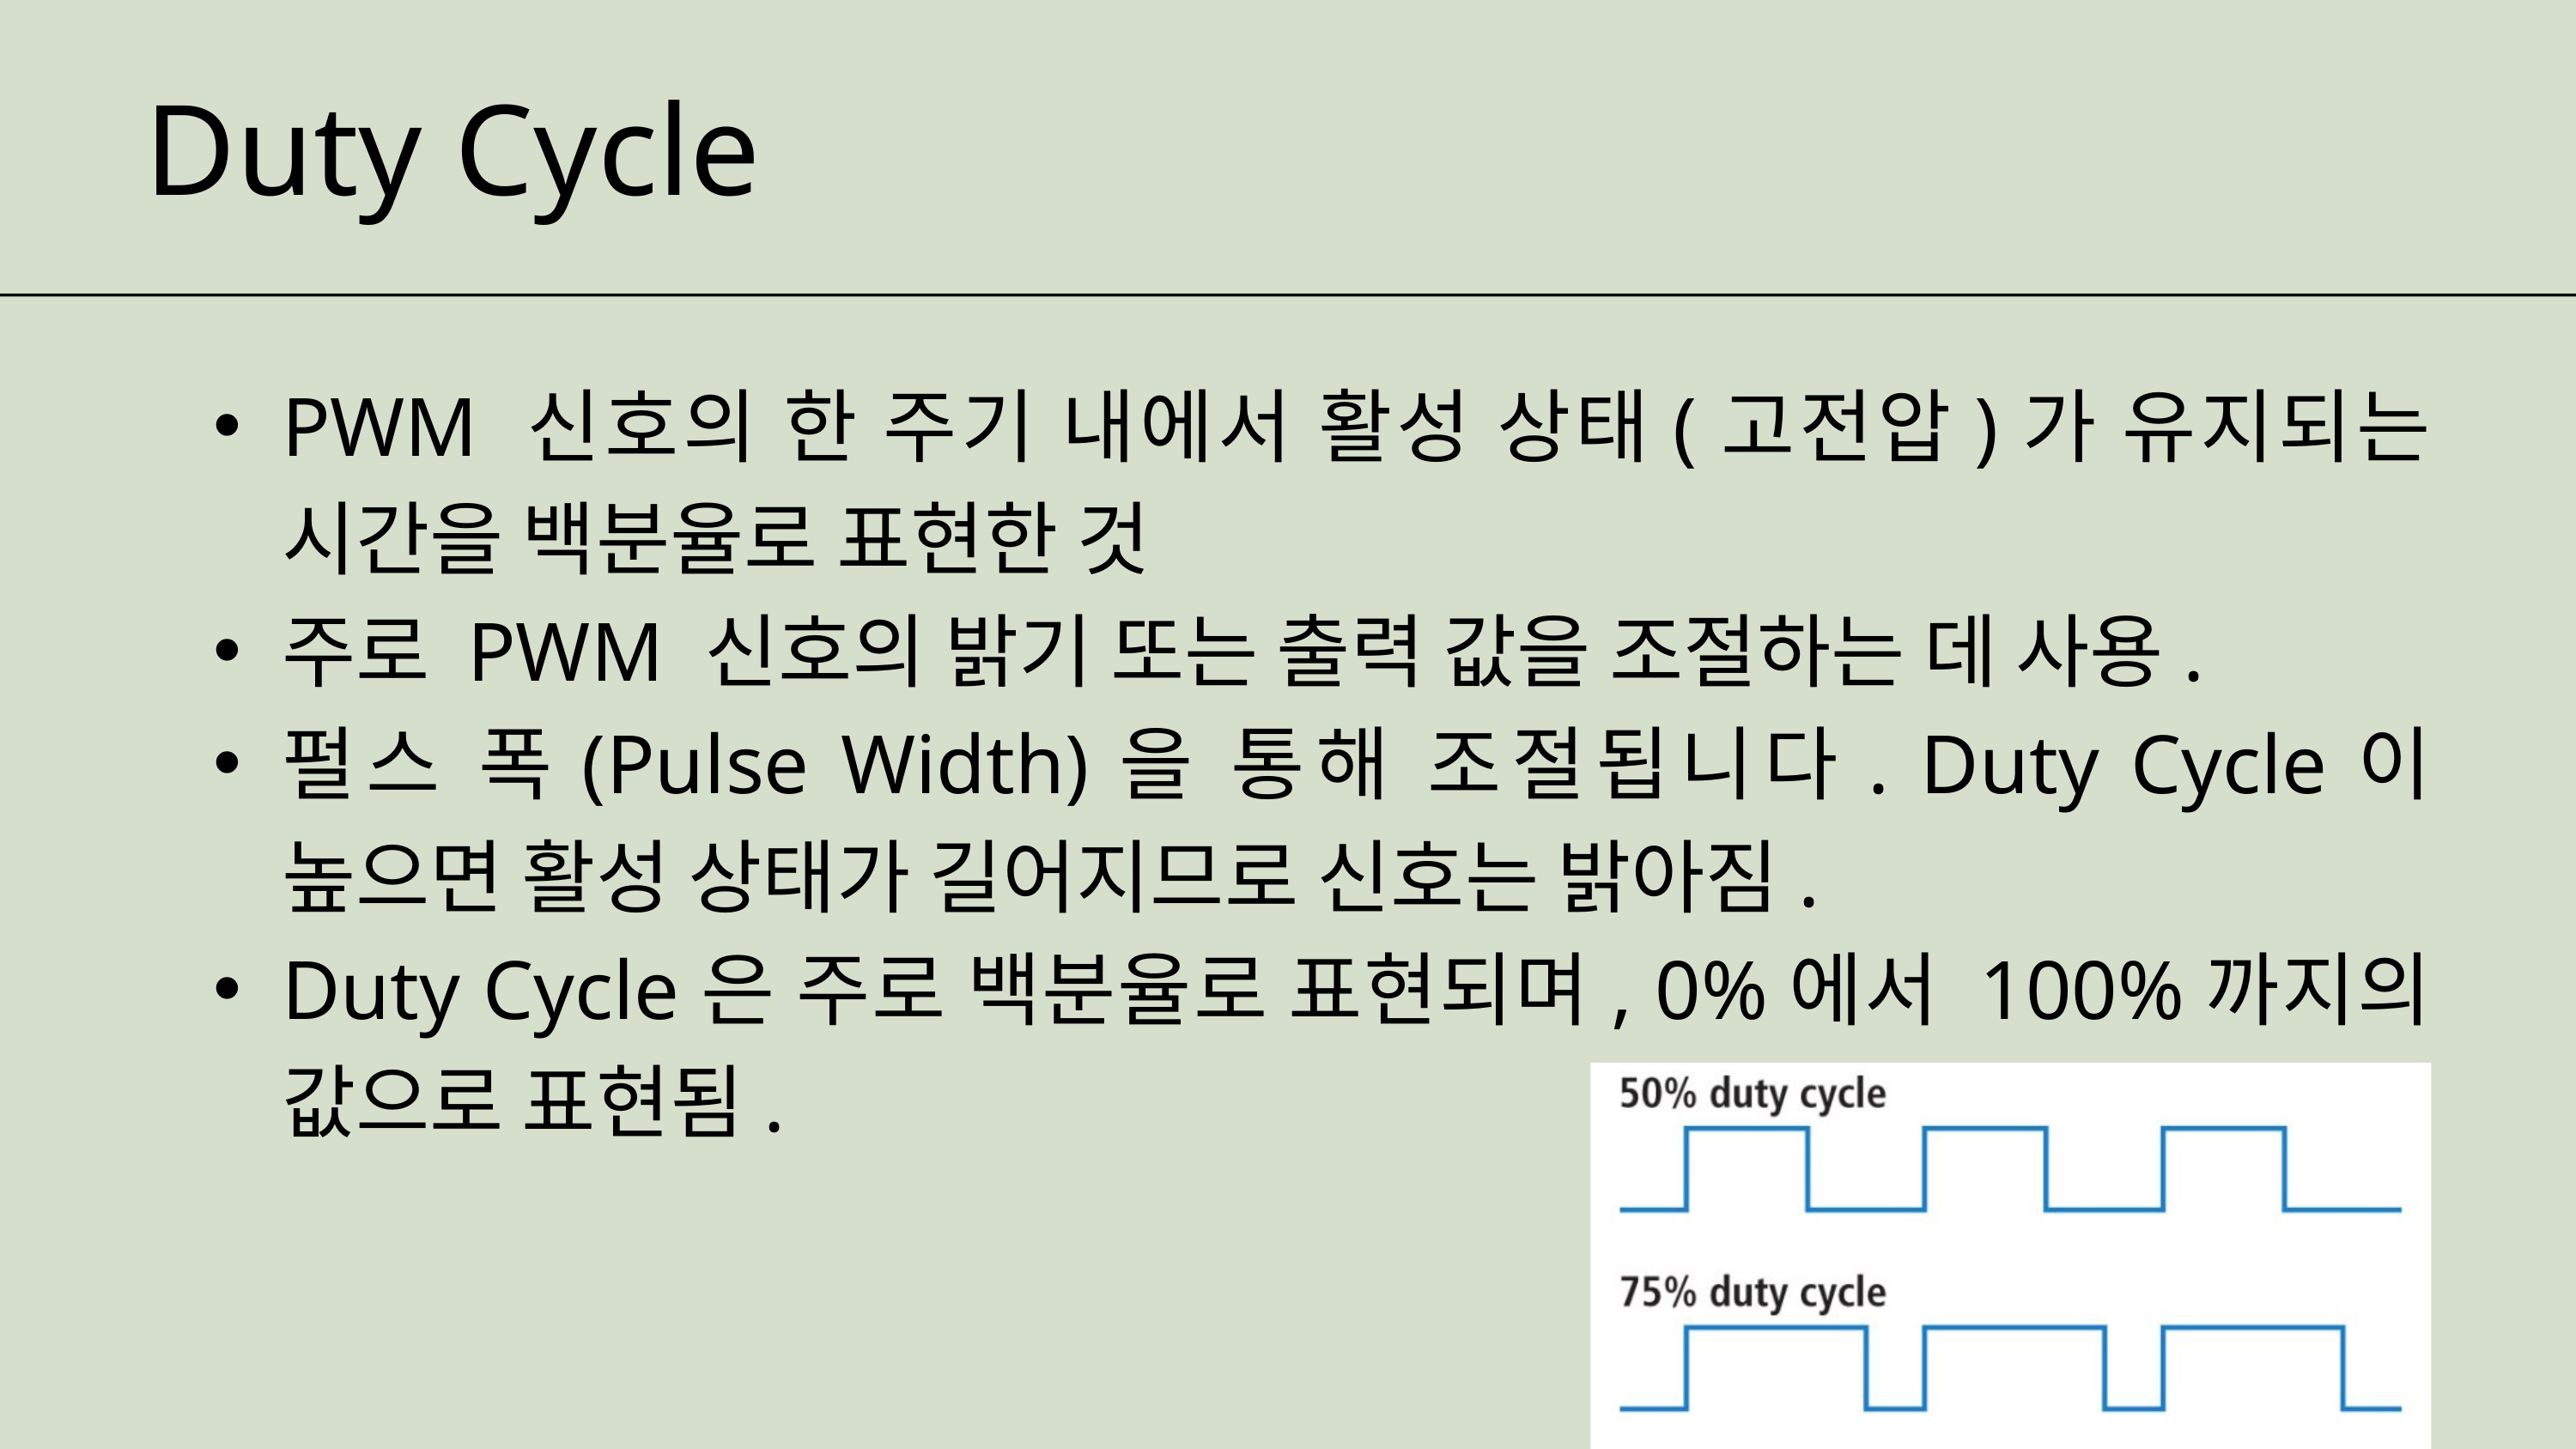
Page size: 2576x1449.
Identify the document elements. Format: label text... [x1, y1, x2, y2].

text_box PWM 신호의 한 주기 내에서 활성 상태(고전압)가 유지되는 시간을 백분율로 표현한 것 주로 PWM 신호의 밝기 또는 출력 값을 조절하는 데 사용. 펄스 폭(Pulse Width)을 통해 조절됩니다. Duty Cycle이 높으면 활성 상태가 길어지므로 신호는 밝아짐. Duty Cycle은 주로 백분율로 표현되며, 0%에서 100%까지의 값으로 표현됨. [144, 359, 2432, 1386]
text_box [1590, 1063, 2432, 1449]
text_box Duty Cycle [144, 70, 2194, 221]
